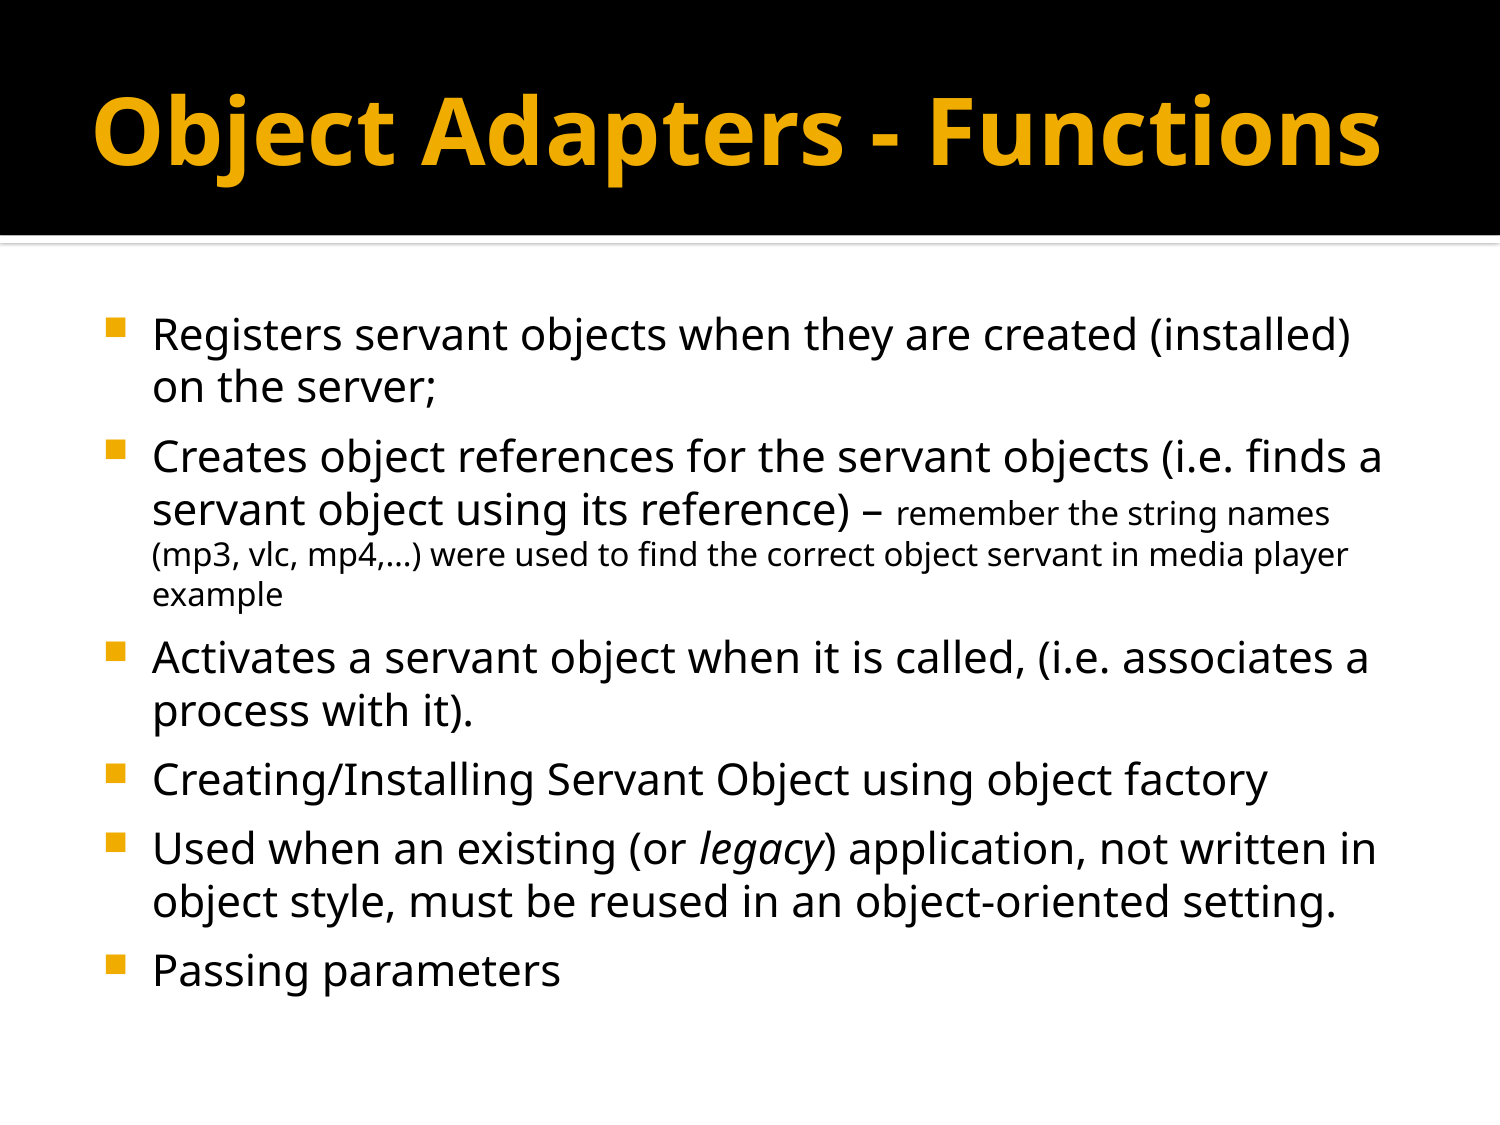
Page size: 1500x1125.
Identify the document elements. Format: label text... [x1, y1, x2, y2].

list Registers servant objects when they are created (installed) on the server; Creates object references for the servant objects (i.e. finds a servant object using its reference) – remember the string names (mp3, vlc, mp4,…) were used to find the correct object servant in media player example Activates a servant object when it is called, (i.e. associates a process with it). Creating/Installing Servant Object using object factory Used when an existing (or legacy) application, not written in object style, must be reused in an object-oriented setting. Passing parameters [75, 291, 1425, 1050]
title Object Adapters - Functions [75, 25, 1425, 231]
